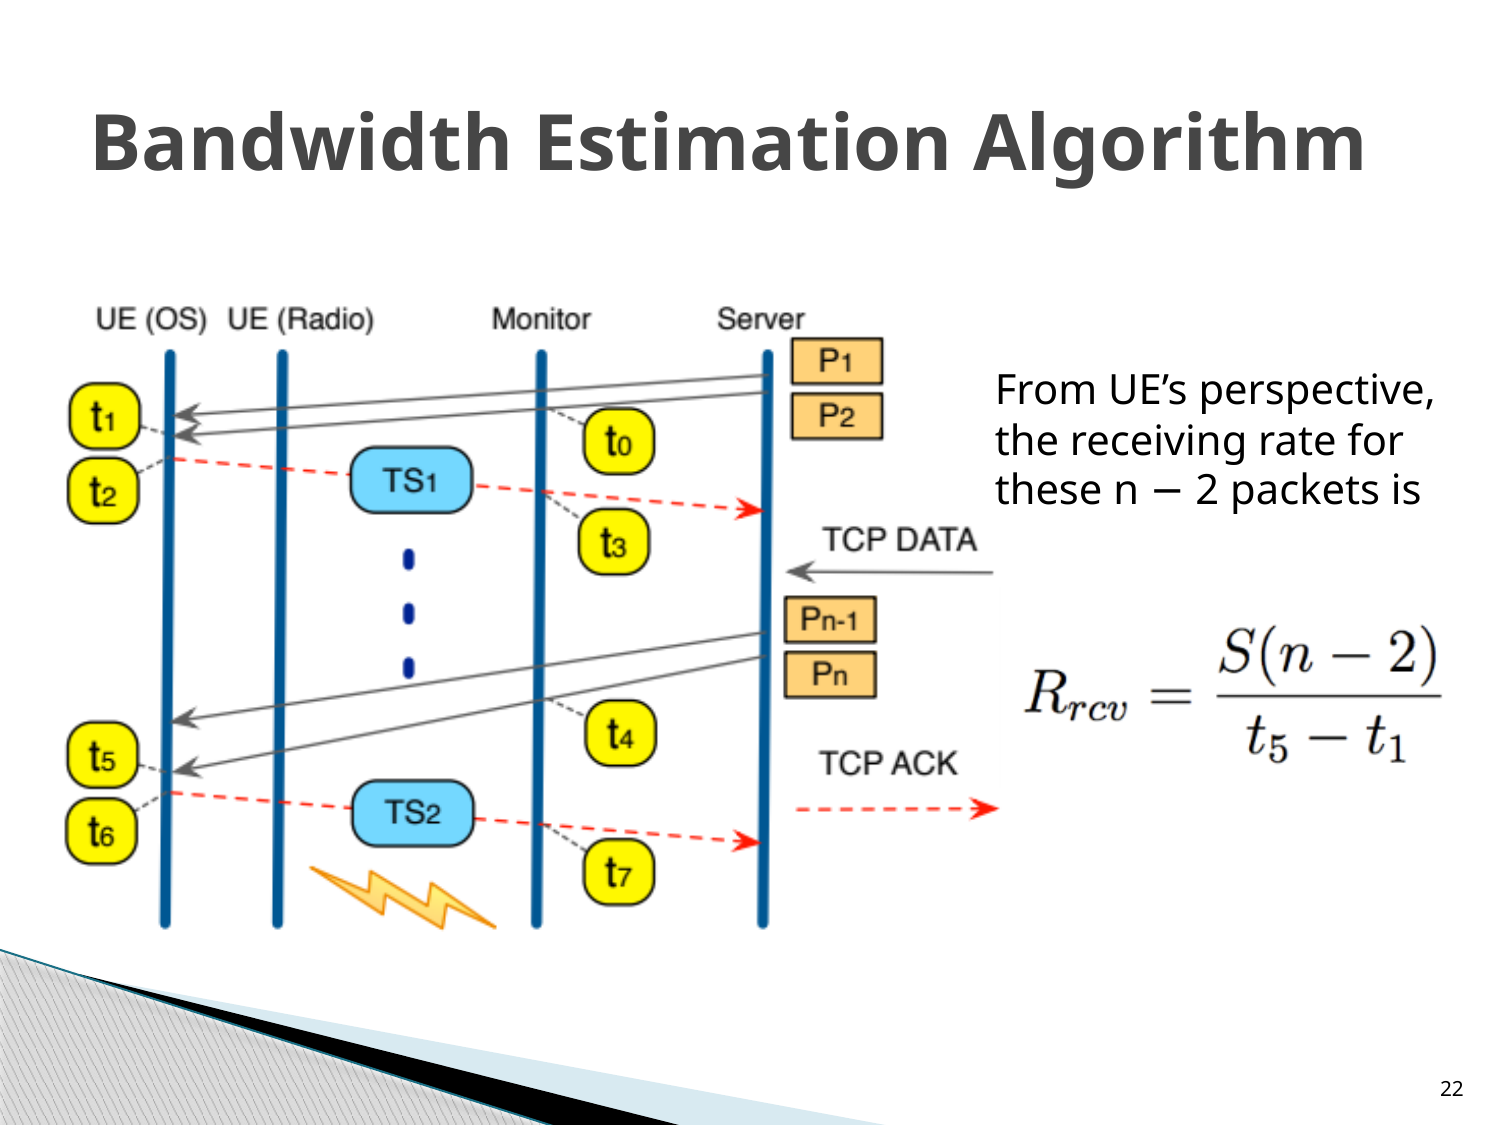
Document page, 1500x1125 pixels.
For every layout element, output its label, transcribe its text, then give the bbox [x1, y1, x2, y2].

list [0, 295, 1107, 935]
text_box From UE’s perspective, the receiving rate for these n − 2 packets is [1113, 355, 1462, 521]
slide_number 22 [1418, 1051, 1479, 1112]
picture [999, 587, 1450, 788]
title Bandwidth Estimation Algorithm [75, 45, 1425, 233]
